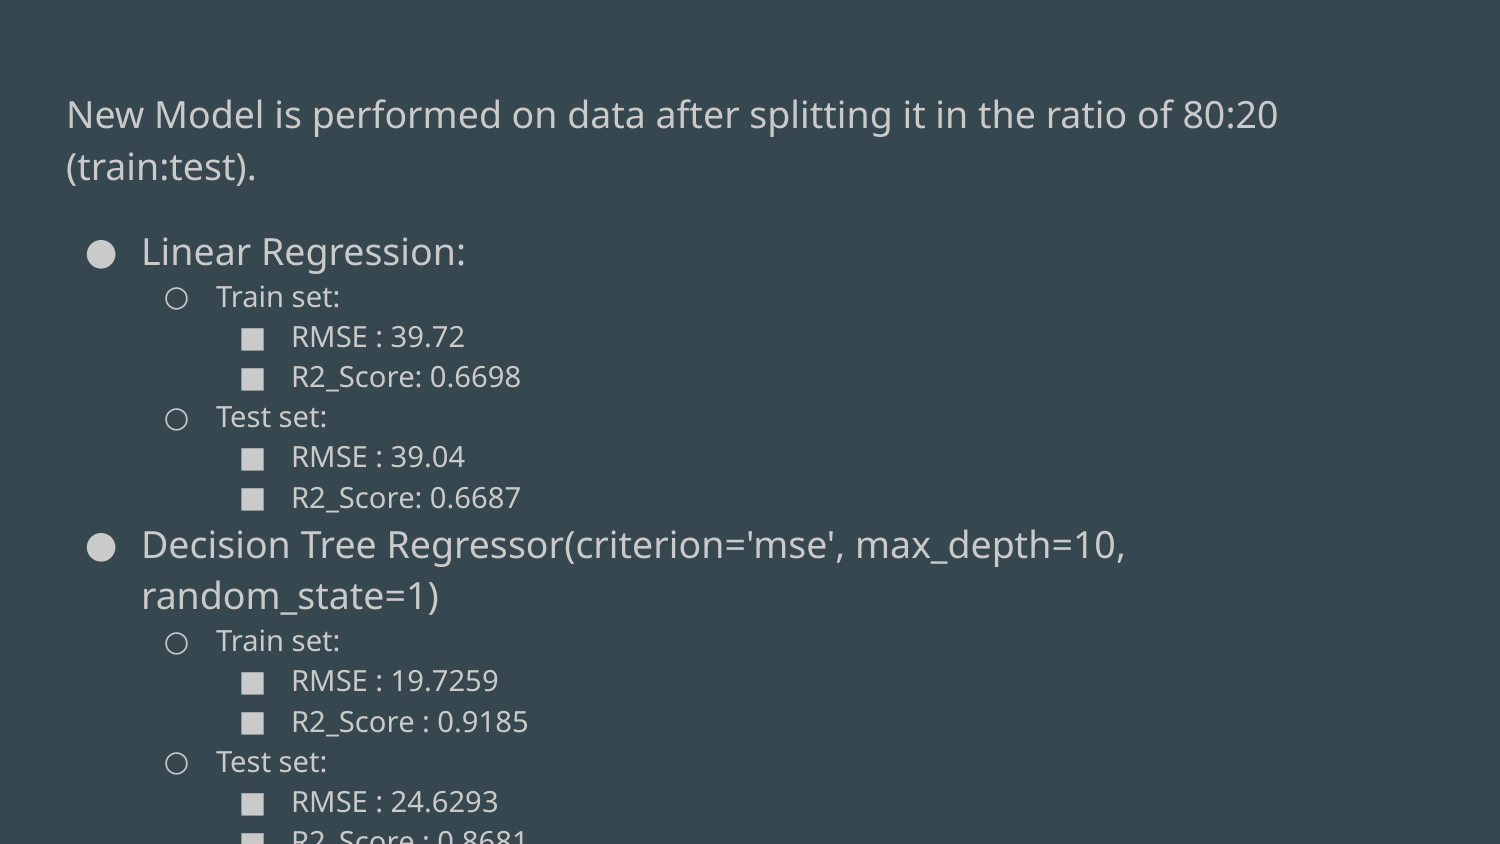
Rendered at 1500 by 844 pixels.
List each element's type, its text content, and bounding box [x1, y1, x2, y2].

list New Model is performed on data after splitting it in the ratio of 80:20 (train:test). Linear Regression: Train set: RMSE : 39.72 R2_Score: 0.6698 Test set: RMSE : 39.04 R2_Score: 0.6687 Decision Tree Regressor(criterion='mse', max_depth=10, random_state=1) Train set: RMSE : 19.7259 R2_Score : 0.9185 Test set: RMSE : 24.6293 R2_Score : 0.8681 [51, 69, 1449, 750]
